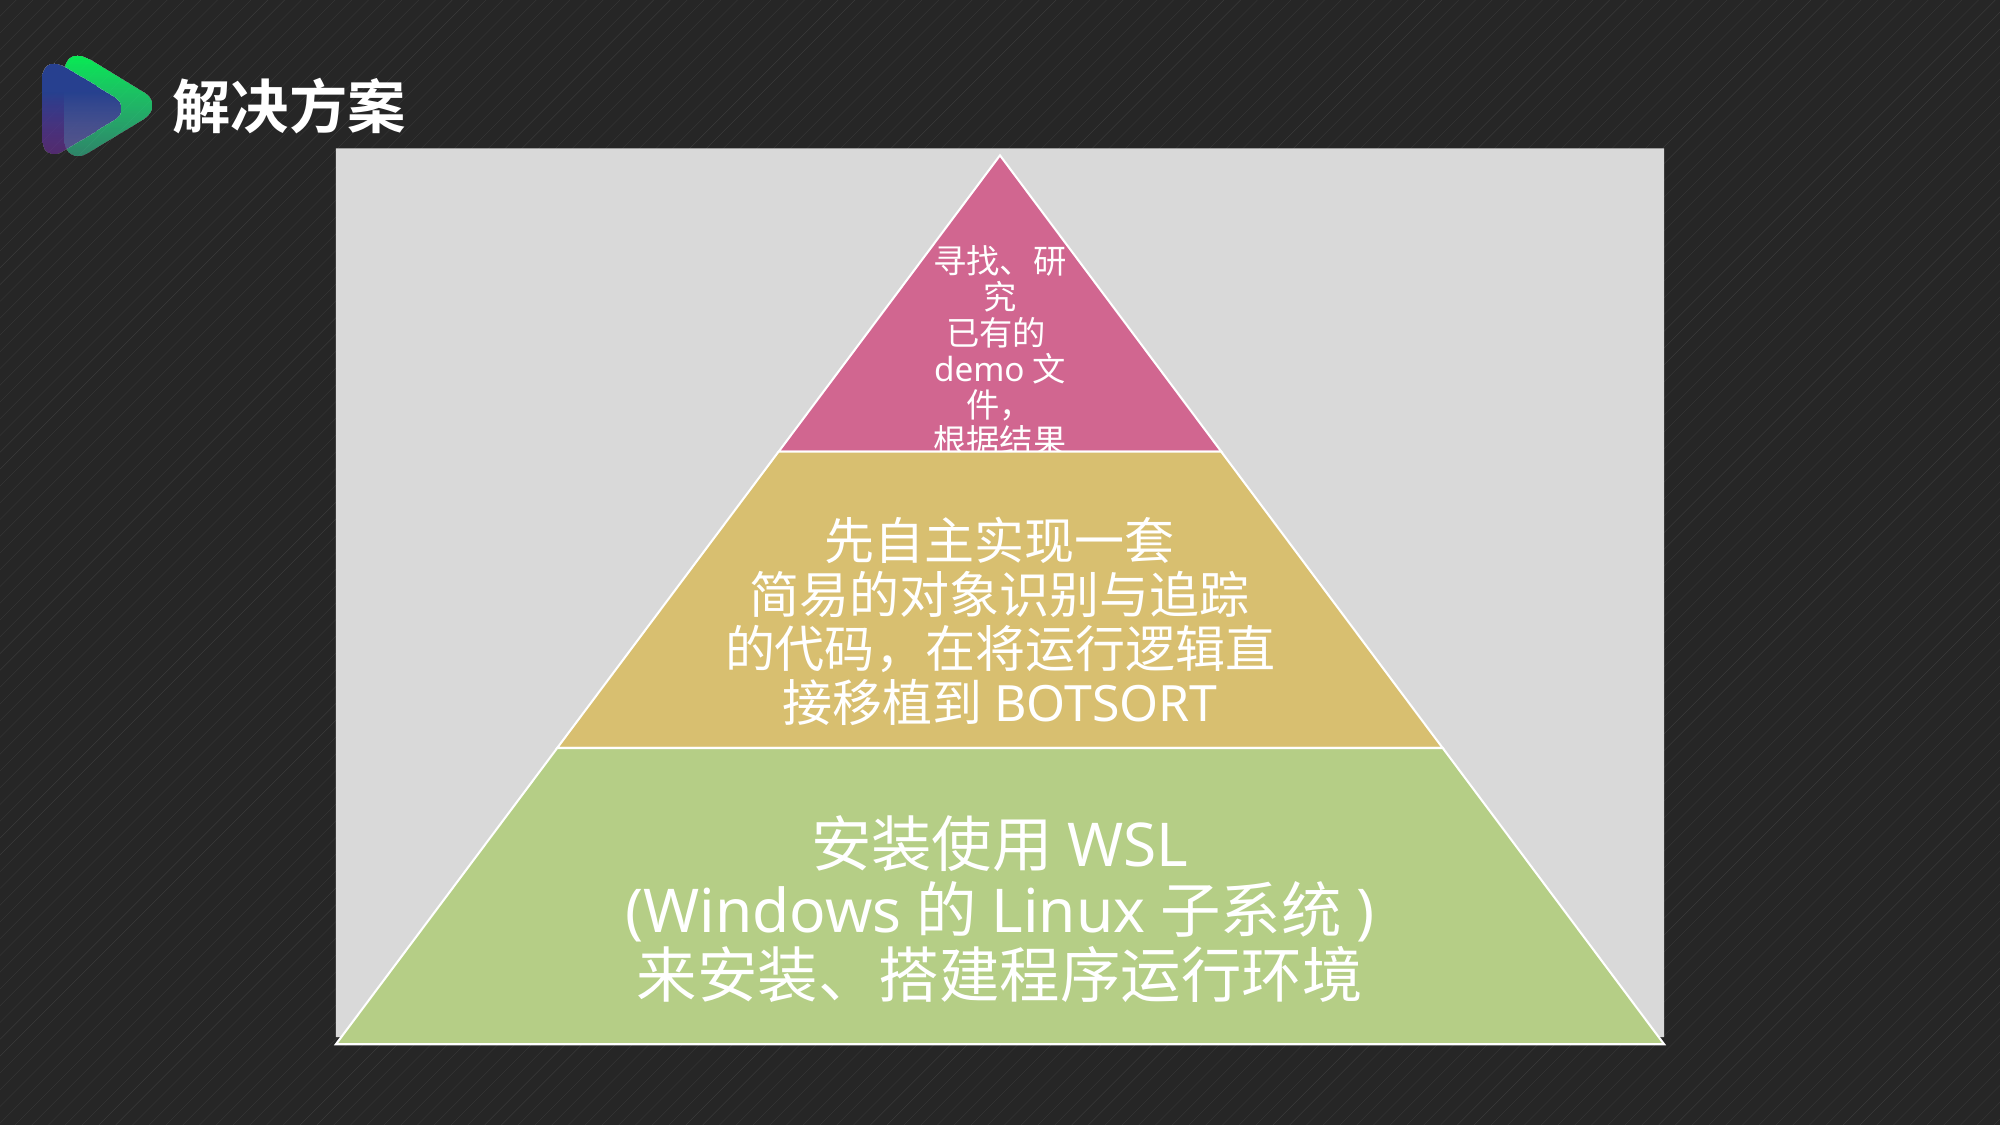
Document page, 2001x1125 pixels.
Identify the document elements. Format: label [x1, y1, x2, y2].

text_box [851, 148, 1665, 155]
text_box [335, 155, 1665, 1045]
text_box [42, 55, 851, 156]
